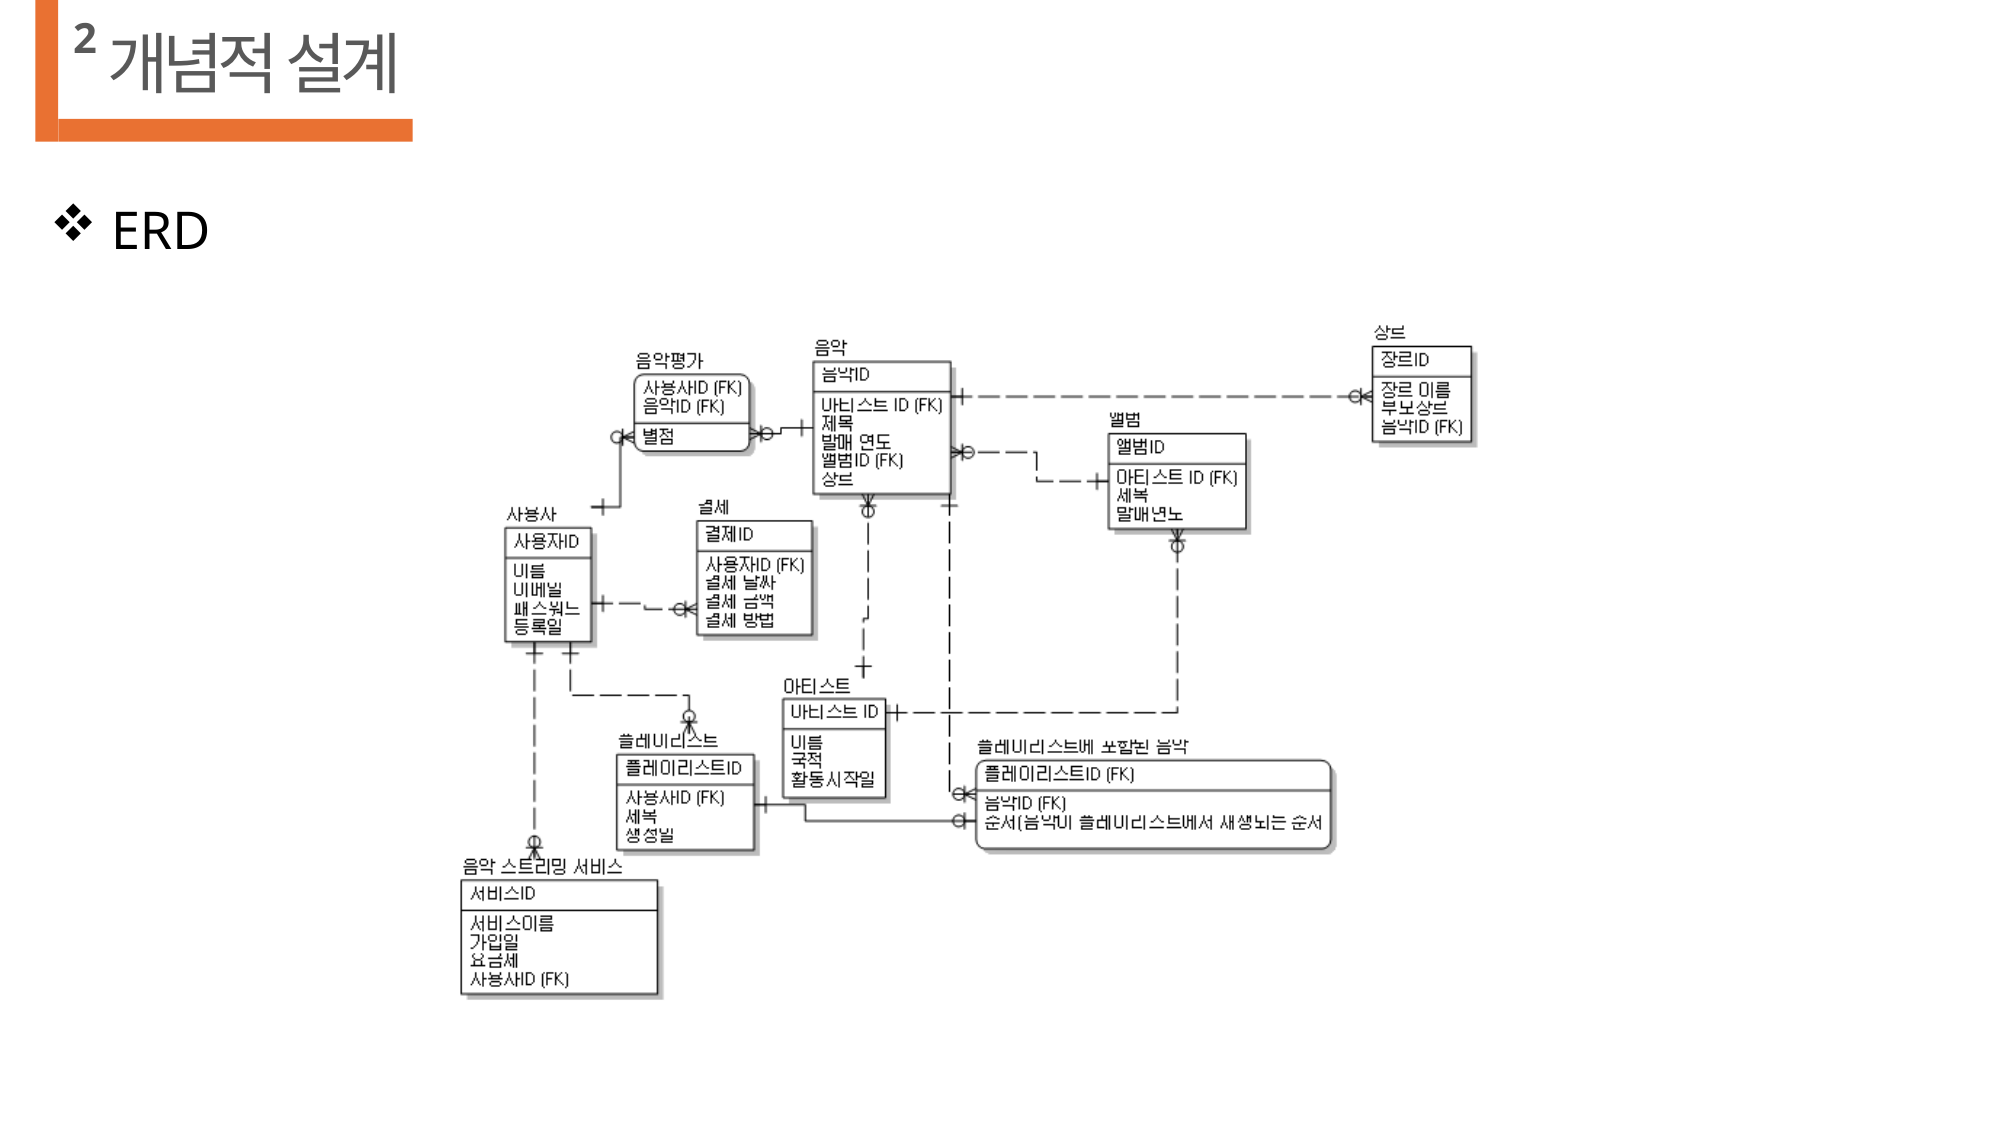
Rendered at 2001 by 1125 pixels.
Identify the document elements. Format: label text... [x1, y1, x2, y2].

text_box 개념적 설계 [92, 14, 417, 110]
picture [342, 204, 1620, 1125]
text_box ERD [35, 190, 617, 268]
text_box [57, 117, 414, 143]
text_box [34, 0, 60, 143]
text_box 2 [58, 4, 136, 70]
